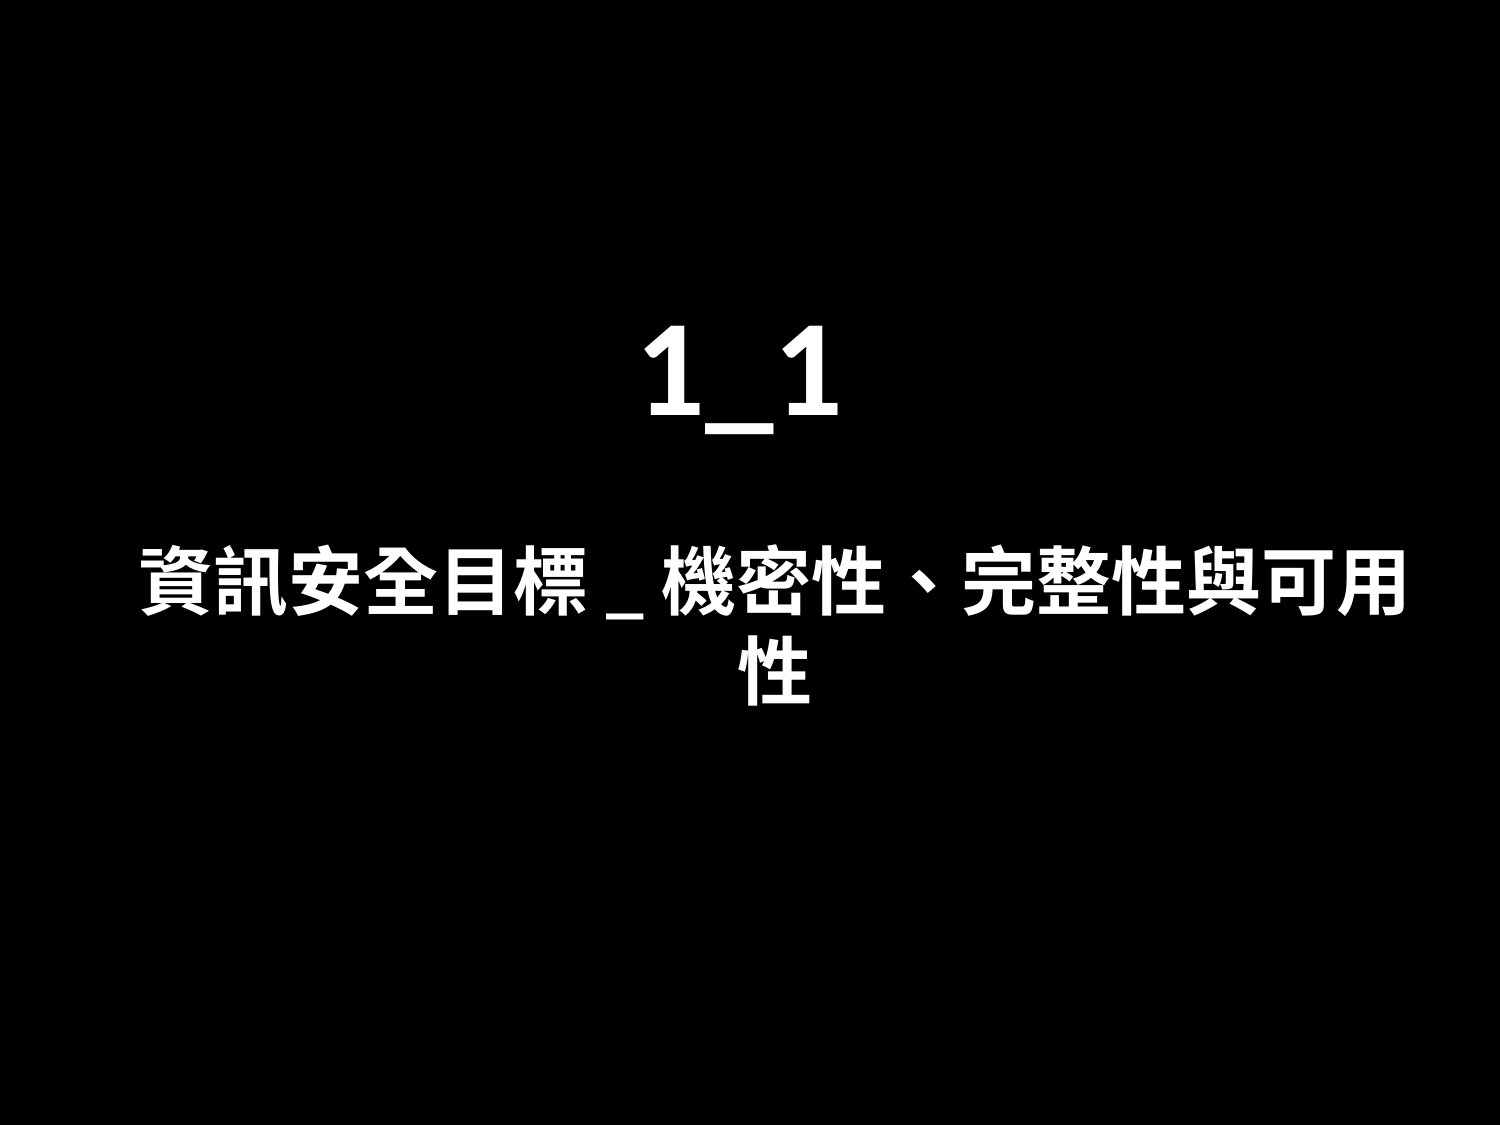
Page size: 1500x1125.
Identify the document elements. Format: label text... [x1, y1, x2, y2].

title 1_1 [64, 267, 1415, 455]
list 資訊安全目標_機密性、完整性與可用性 [100, 527, 1451, 740]
